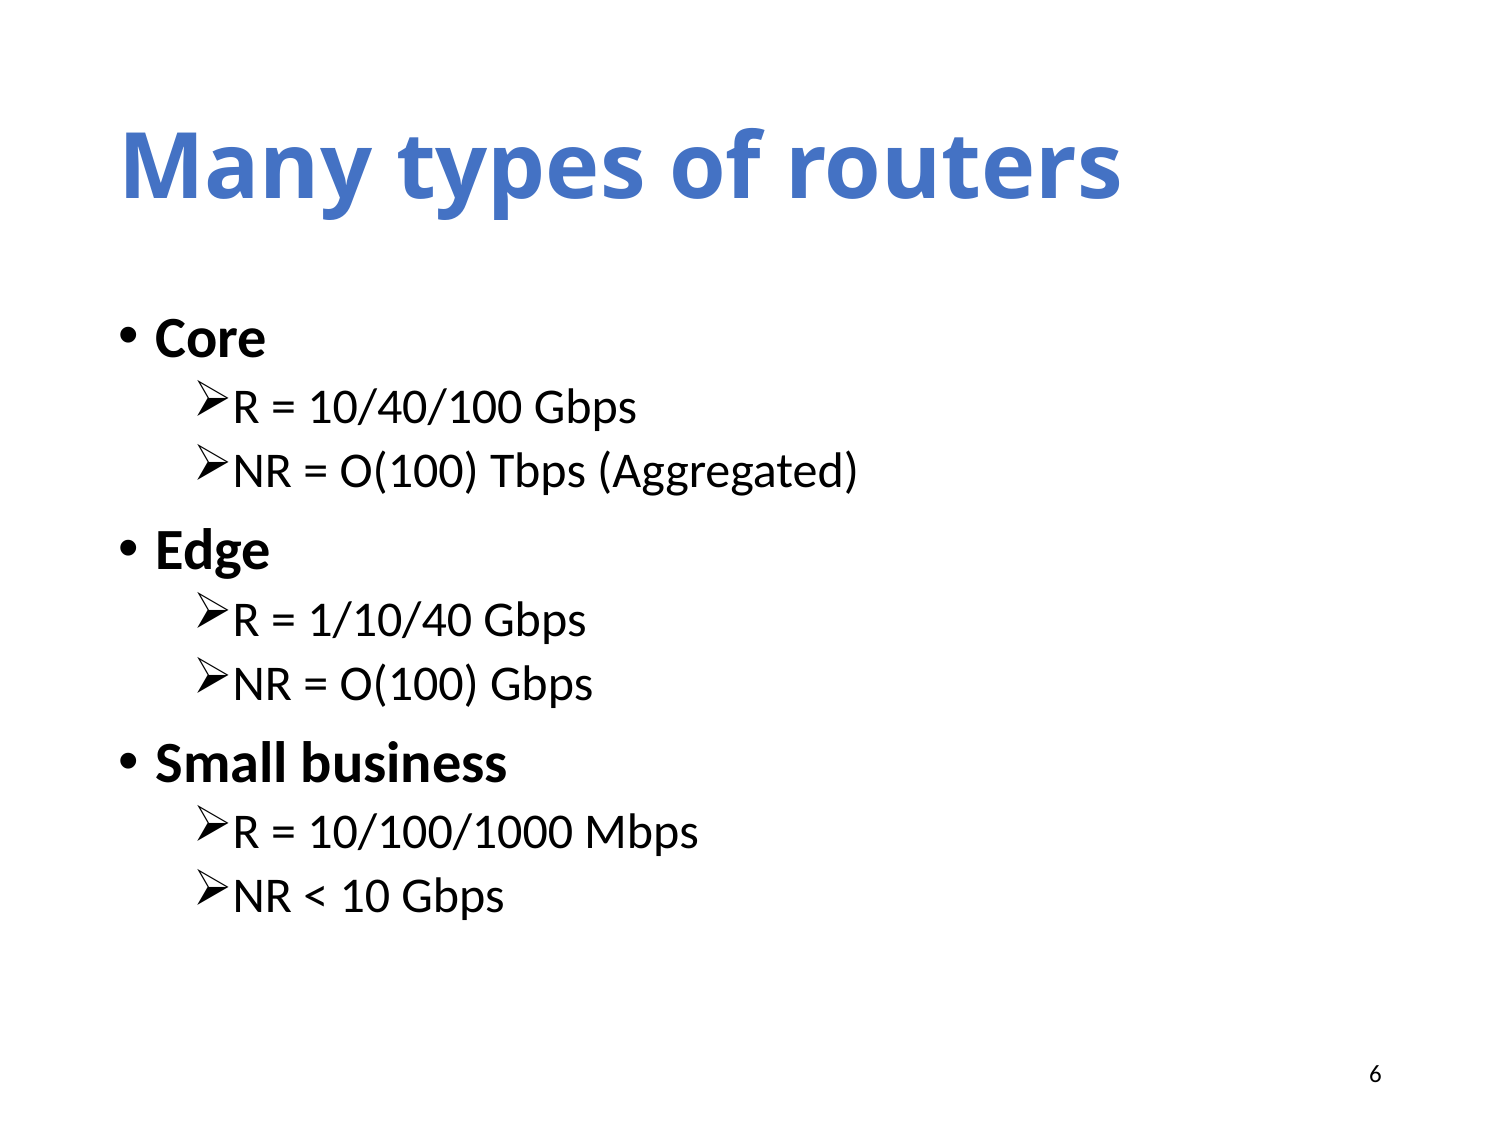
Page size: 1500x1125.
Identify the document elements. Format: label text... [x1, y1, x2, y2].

title Many types of routers [103, 59, 1397, 278]
list Core R = 10/40/100 Gbps NR = O(100) Tbps (Aggregated) Edge R = 1/10/40 Gbps NR = O(100) Gbps Small business R = 10/100/1000 Mbps NR < 10 Gbps [103, 299, 1397, 1014]
slide_number 6 [1059, 1042, 1397, 1103]
